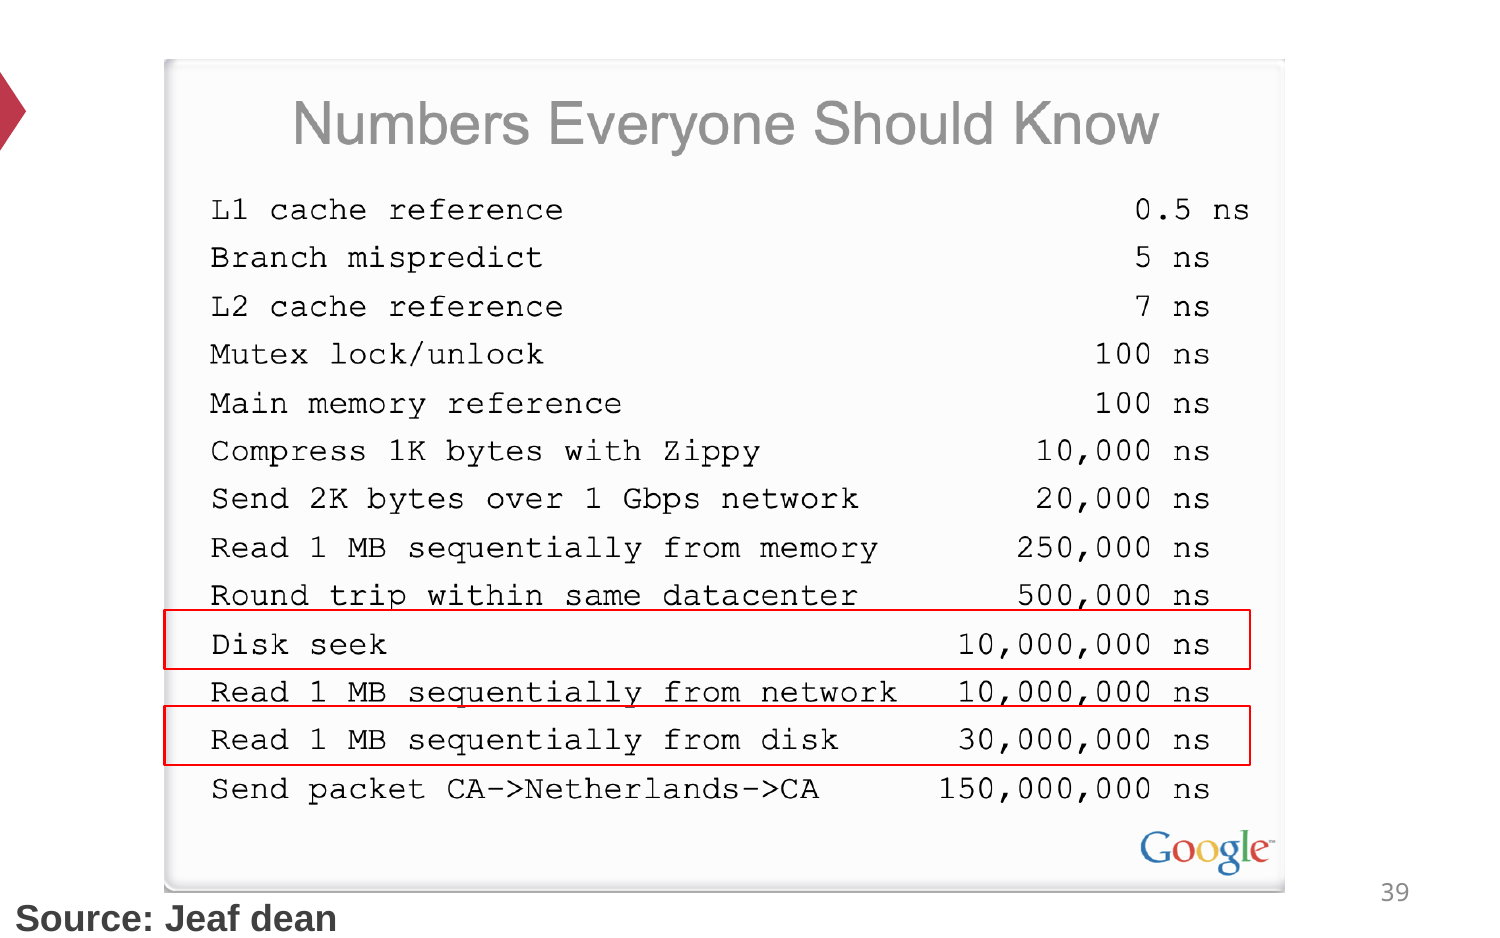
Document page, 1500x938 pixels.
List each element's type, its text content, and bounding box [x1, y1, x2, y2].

list Source: Jeaf dean [0, 877, 1350, 938]
picture [164, 59, 1286, 893]
slide_number 39 [1074, 868, 1425, 919]
